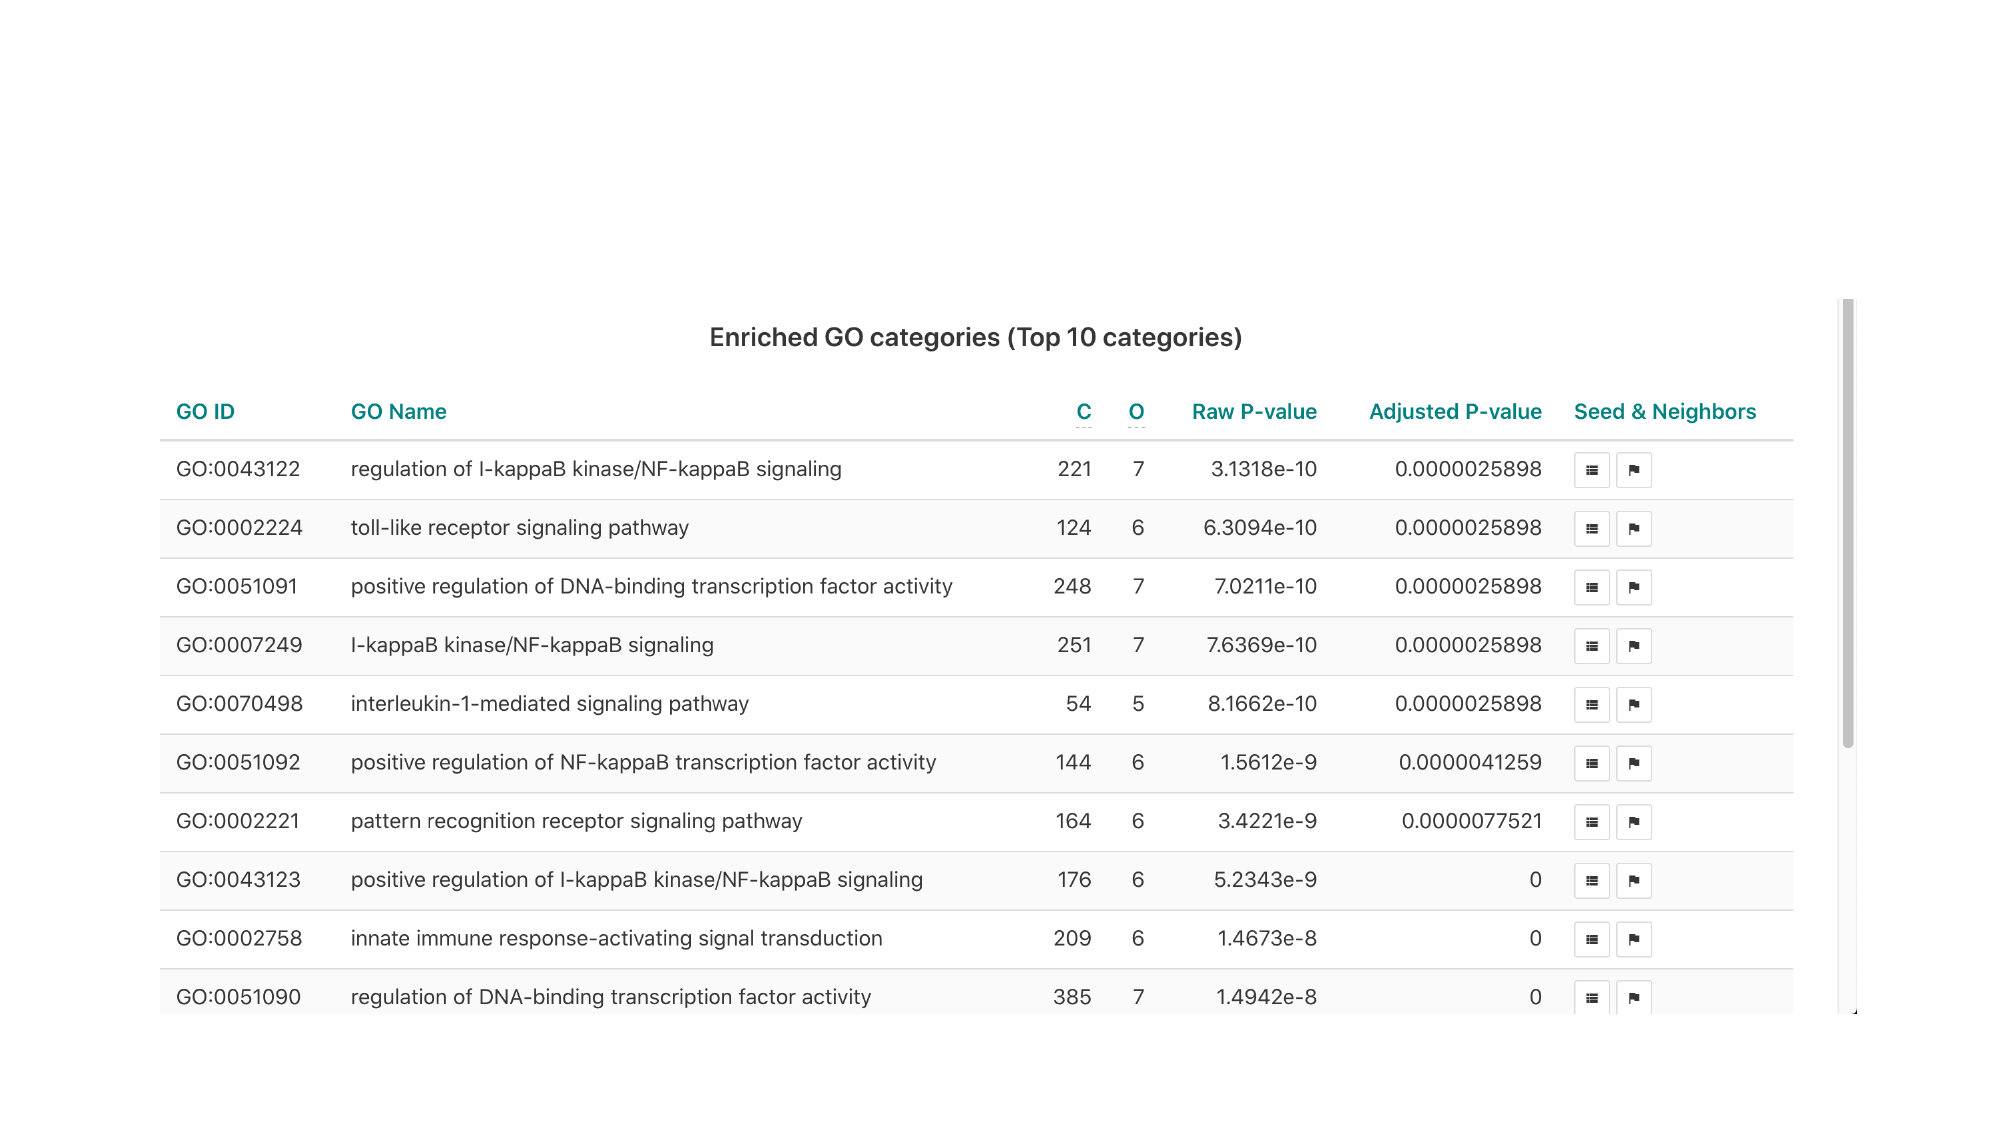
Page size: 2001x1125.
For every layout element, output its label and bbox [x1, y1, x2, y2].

list [142, 299, 1857, 1014]
